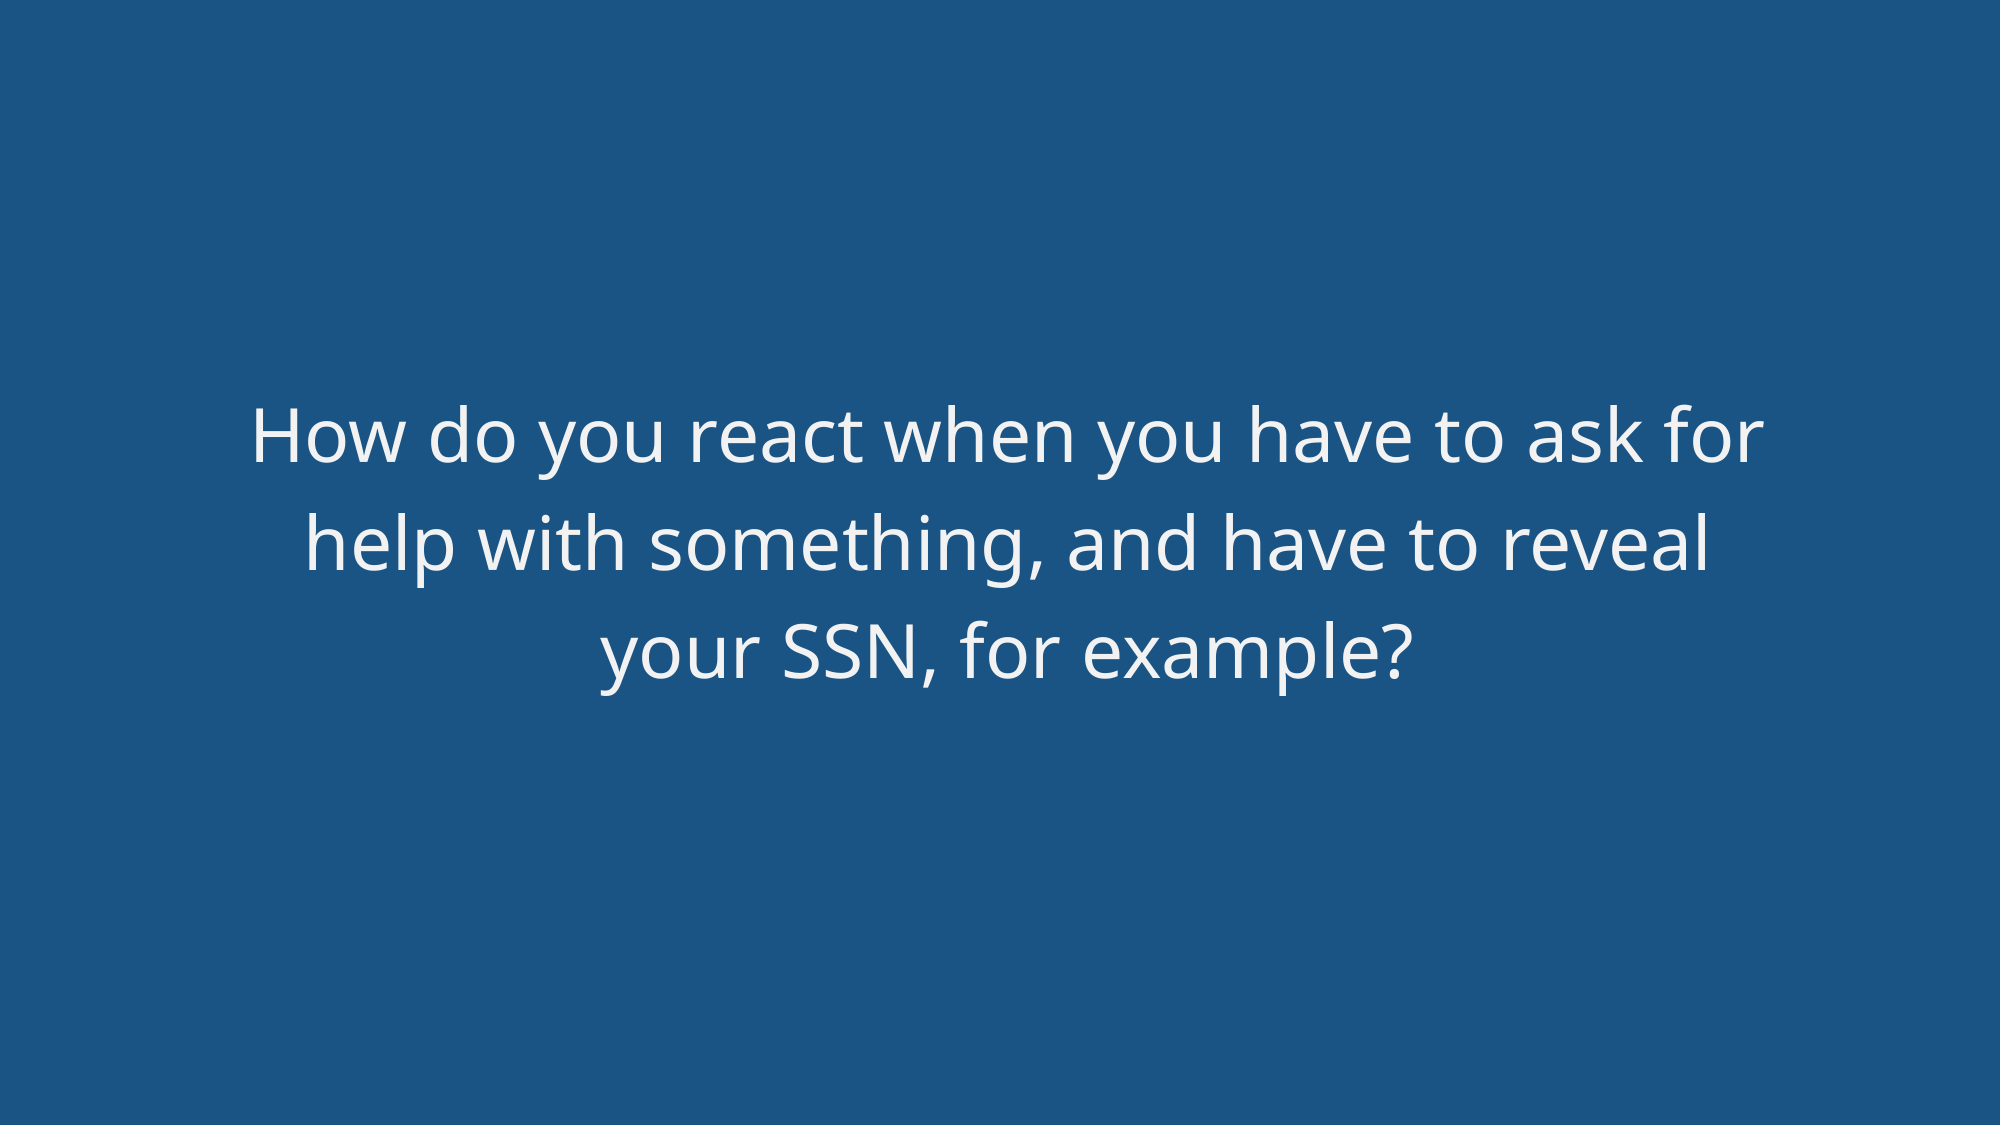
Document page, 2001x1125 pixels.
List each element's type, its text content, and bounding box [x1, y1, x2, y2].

title How do you react when you have to ask for help with something, and have to reveal your SSN, for example? [100, 51, 1900, 1011]
